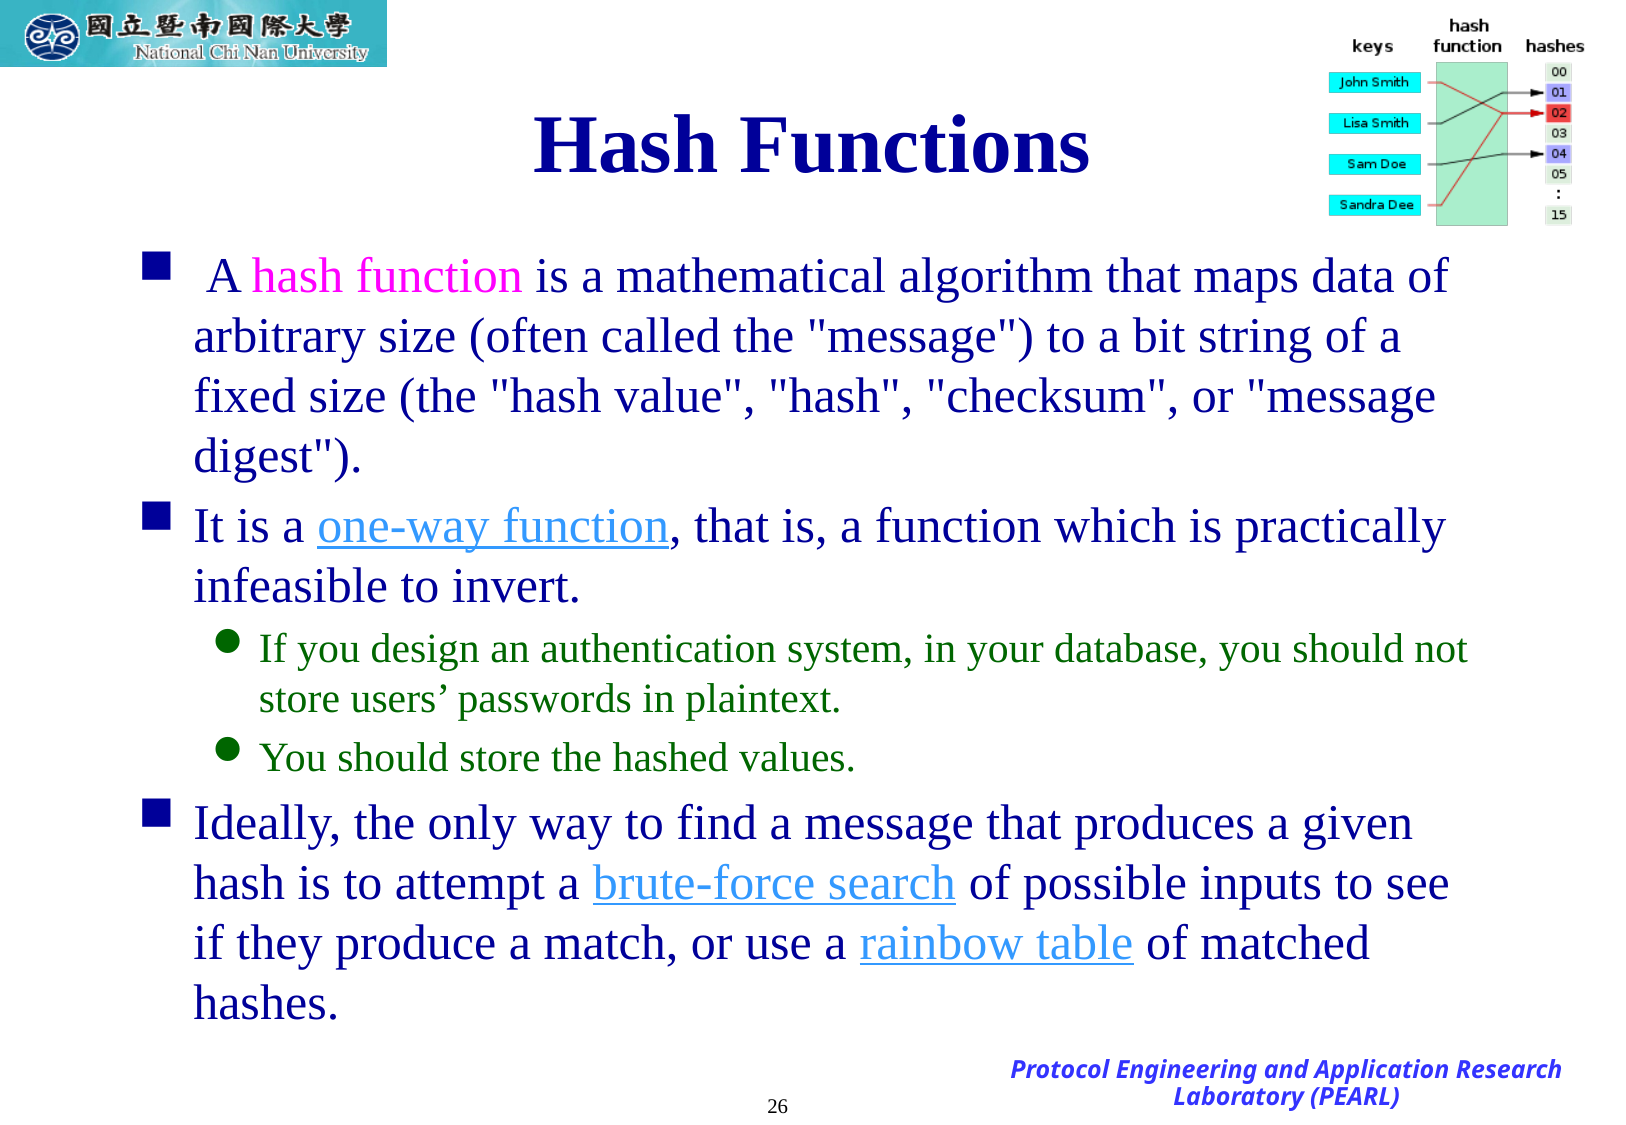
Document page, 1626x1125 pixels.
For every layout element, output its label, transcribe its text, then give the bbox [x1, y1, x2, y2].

list A hash function is a mathematical algorithm that maps data of arbitrary size (often called the "message") to a bit string of a fixed size (the "hash value", "hash", "checksum", or "message digest"). It is a one-way function, that is, a function which is practically infeasible to invert. If you design an authentication system, in your database, you should not store users’ passwords in plaintext. You should store the hashed values. Ideally, the only way to find a message that produces a given hash is to attempt a brute-force search of possible inputs to see if they produce a match, or use a rainbow table of matched hashes. [121, 235, 1504, 1037]
title Hash Functions [121, 66, 1314, 212]
picture [1319, 0, 1625, 236]
picture [0, 0, 399, 84]
